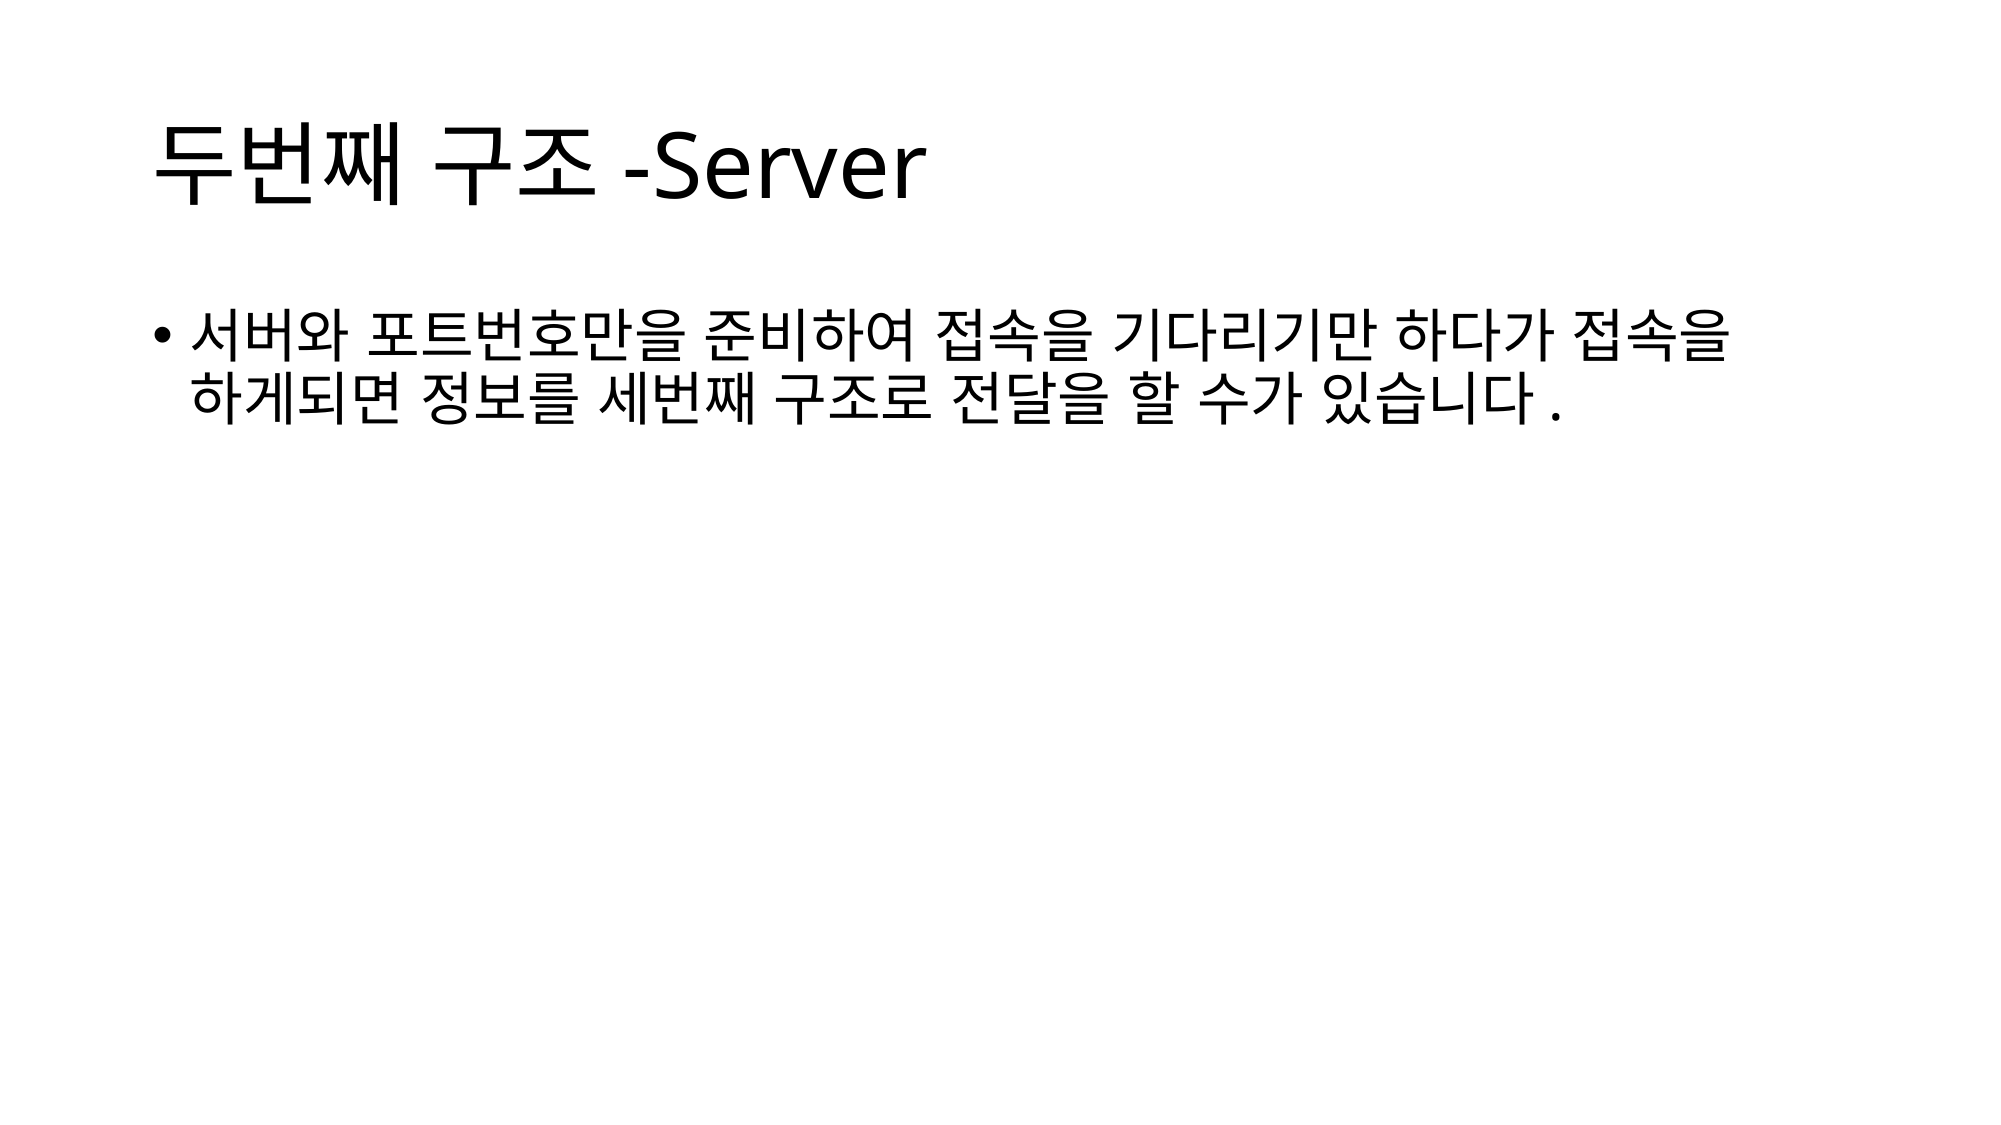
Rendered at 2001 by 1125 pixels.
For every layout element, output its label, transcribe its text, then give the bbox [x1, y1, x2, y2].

title 두번째 구조-Server [137, 59, 1863, 278]
list 서버와 포트번호만을 준비하여 접속을 기다리기만 하다가 접속을 하게되면 정보를 세번째 구조로 전달을 할 수가 있습니다. [137, 299, 1863, 1014]
